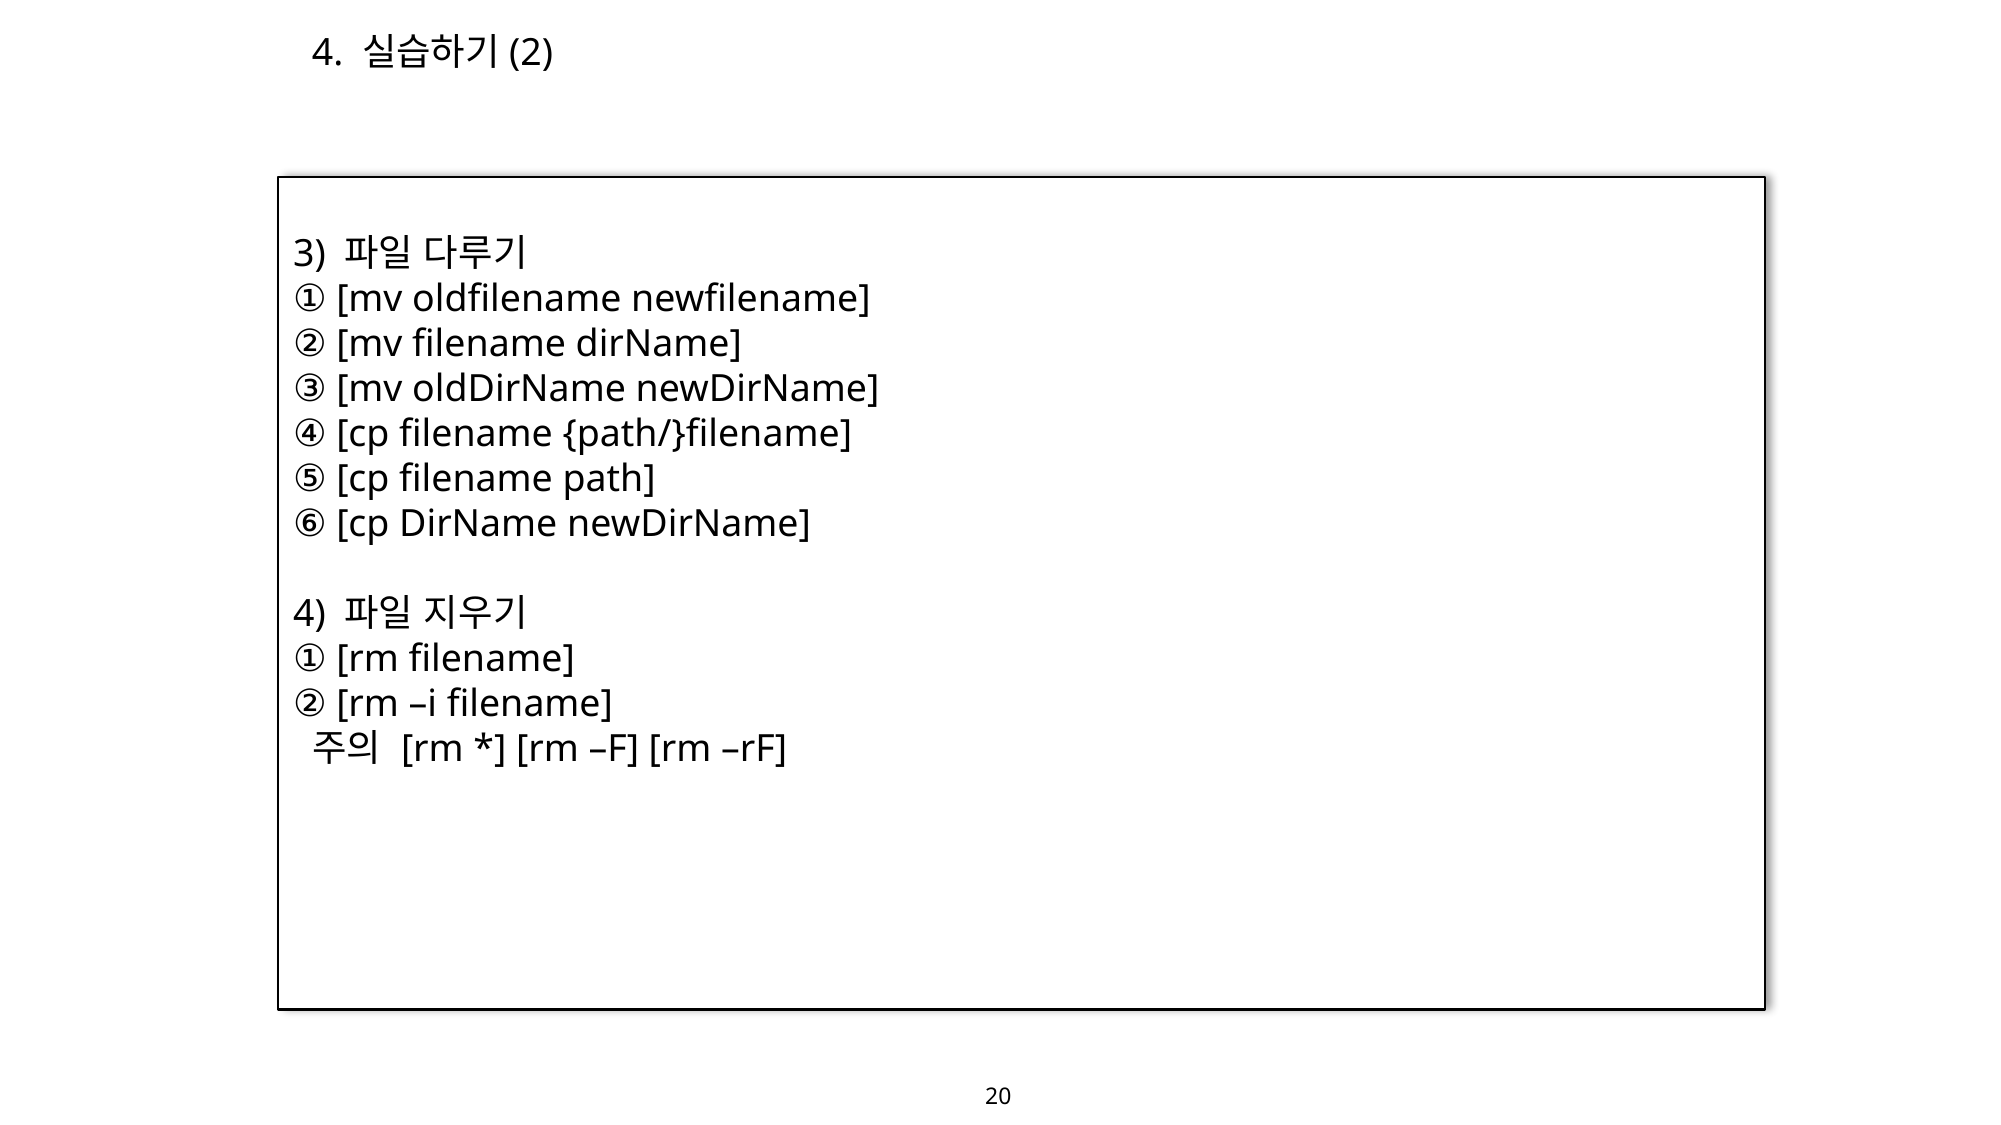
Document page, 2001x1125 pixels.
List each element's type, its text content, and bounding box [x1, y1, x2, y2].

text_box 4. 실습하기(2) [297, 20, 1131, 93]
text_box 3) 파일 다루기 ① [mv oldfilename newfilename] ② [mv filename dirName] ③ [mv oldDirName newDirName] ④ [cp filename {path/}filename] ⑤ [cp filename path] ⑥ [cp DirName newDirName] 4) 파일 지우기 ① [rm filename] ② [rm –i filename] 주의 [rm *] [rm –F] [rm –rF] [278, 176, 1765, 1010]
text_box 20 [952, 1072, 1045, 1123]
